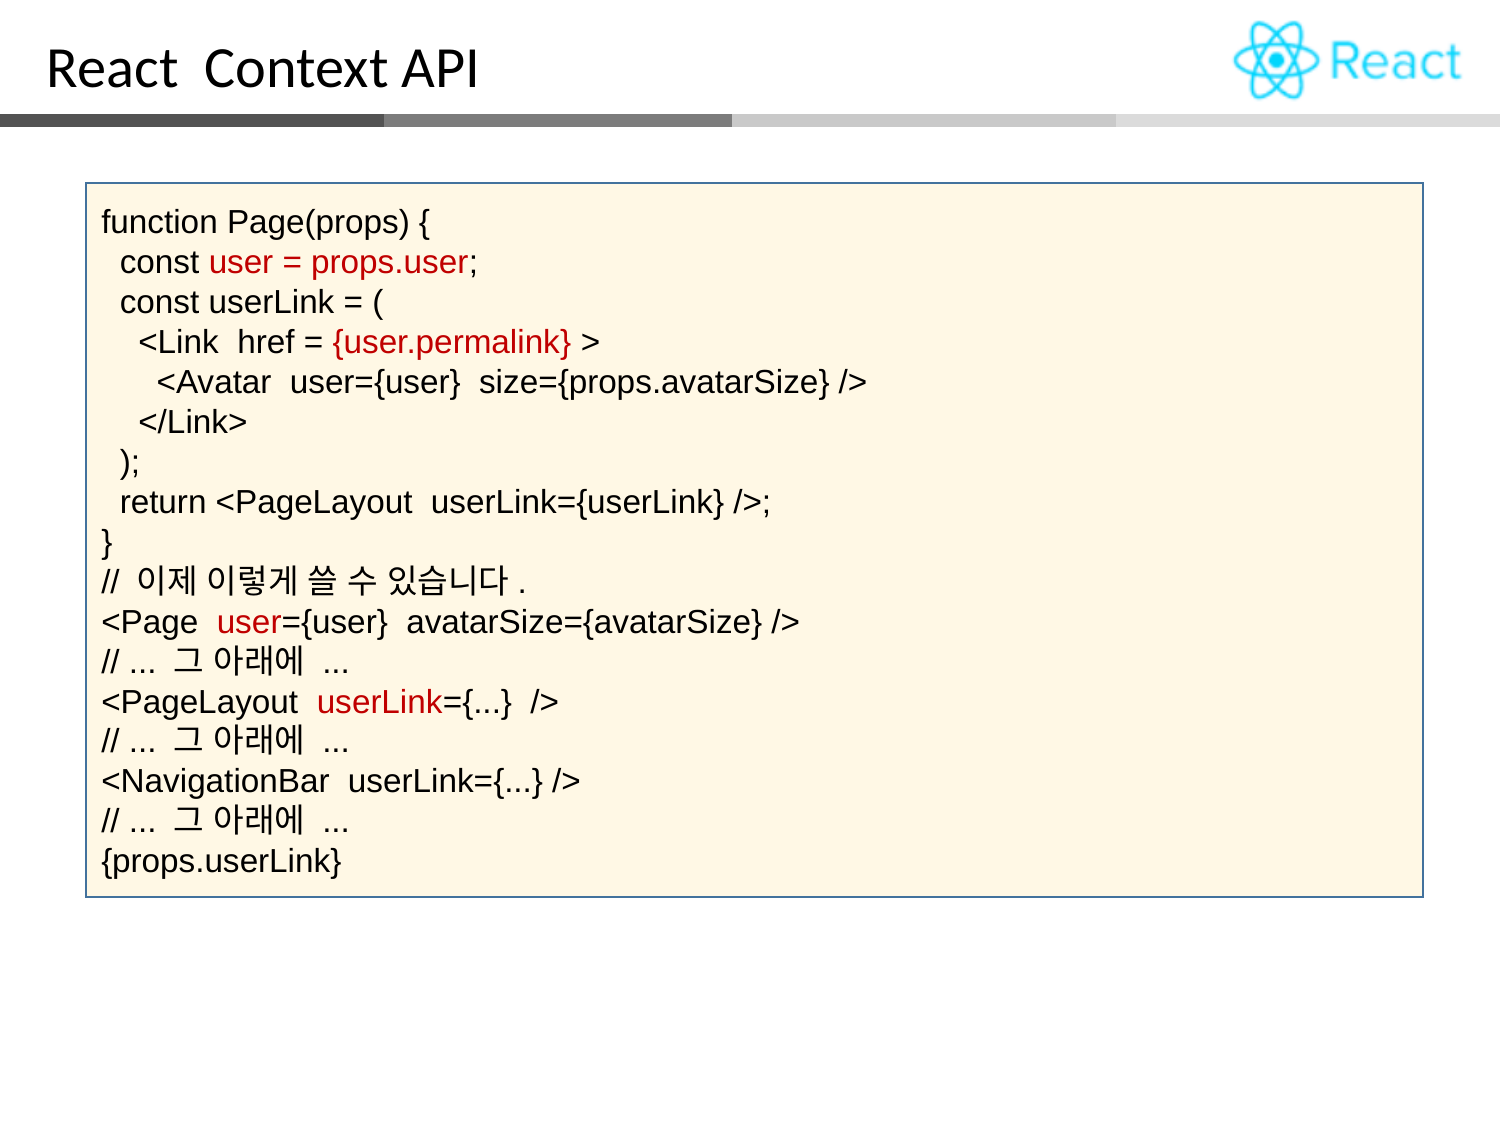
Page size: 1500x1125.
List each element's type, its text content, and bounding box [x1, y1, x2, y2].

text_box function Page(props) { const user = props.user; const userLink = ( <Link href = {user.permalink} > <Avatar user={user} size={props.avatarSize} /> </Link> ); return <PageLayout userLink={userLink} />; } // 이제 이렇게 쓸 수 있습니다. <Page user={user} avatarSize={avatarSize} /> // ... 그 아래에 ... <PageLayout userLink={...} /> // ... 그 아래에 ... <NavigationBar userLink={...} /> // ... 그 아래에 ... {props.userLink} [85, 182, 1424, 898]
picture [1228, 5, 1480, 114]
text_box React Context API [32, 21, 610, 107]
